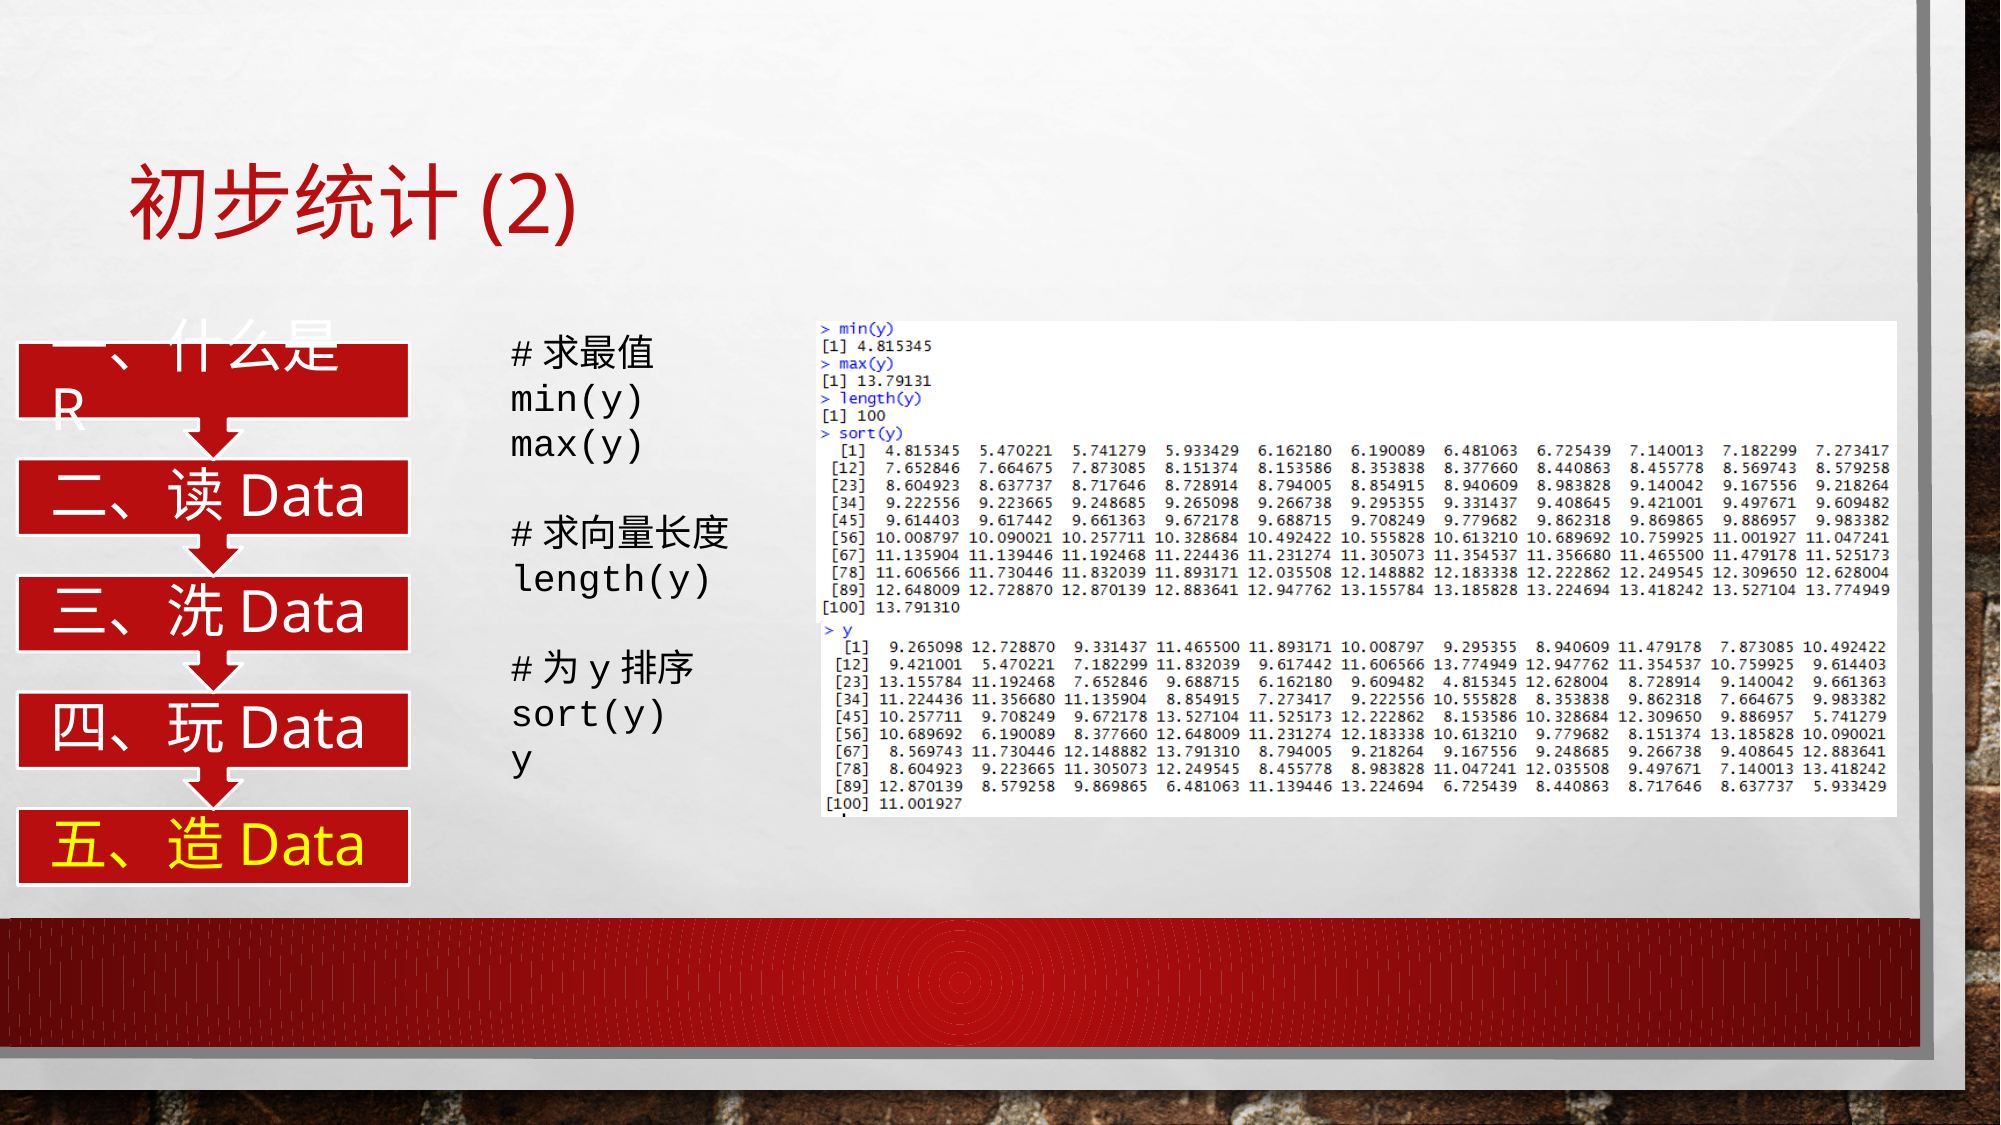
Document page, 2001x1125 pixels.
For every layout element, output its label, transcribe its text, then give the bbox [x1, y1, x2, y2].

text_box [16, 341, 410, 886]
picture [816, 320, 1897, 817]
picture [0, 0, 2000, 1125]
text_box #求最值 min(y) max(y) #求向量长度 length(y) #为y排序 sort(y) y [495, 321, 820, 786]
title 初步统计(2) [112, 112, 1818, 302]
